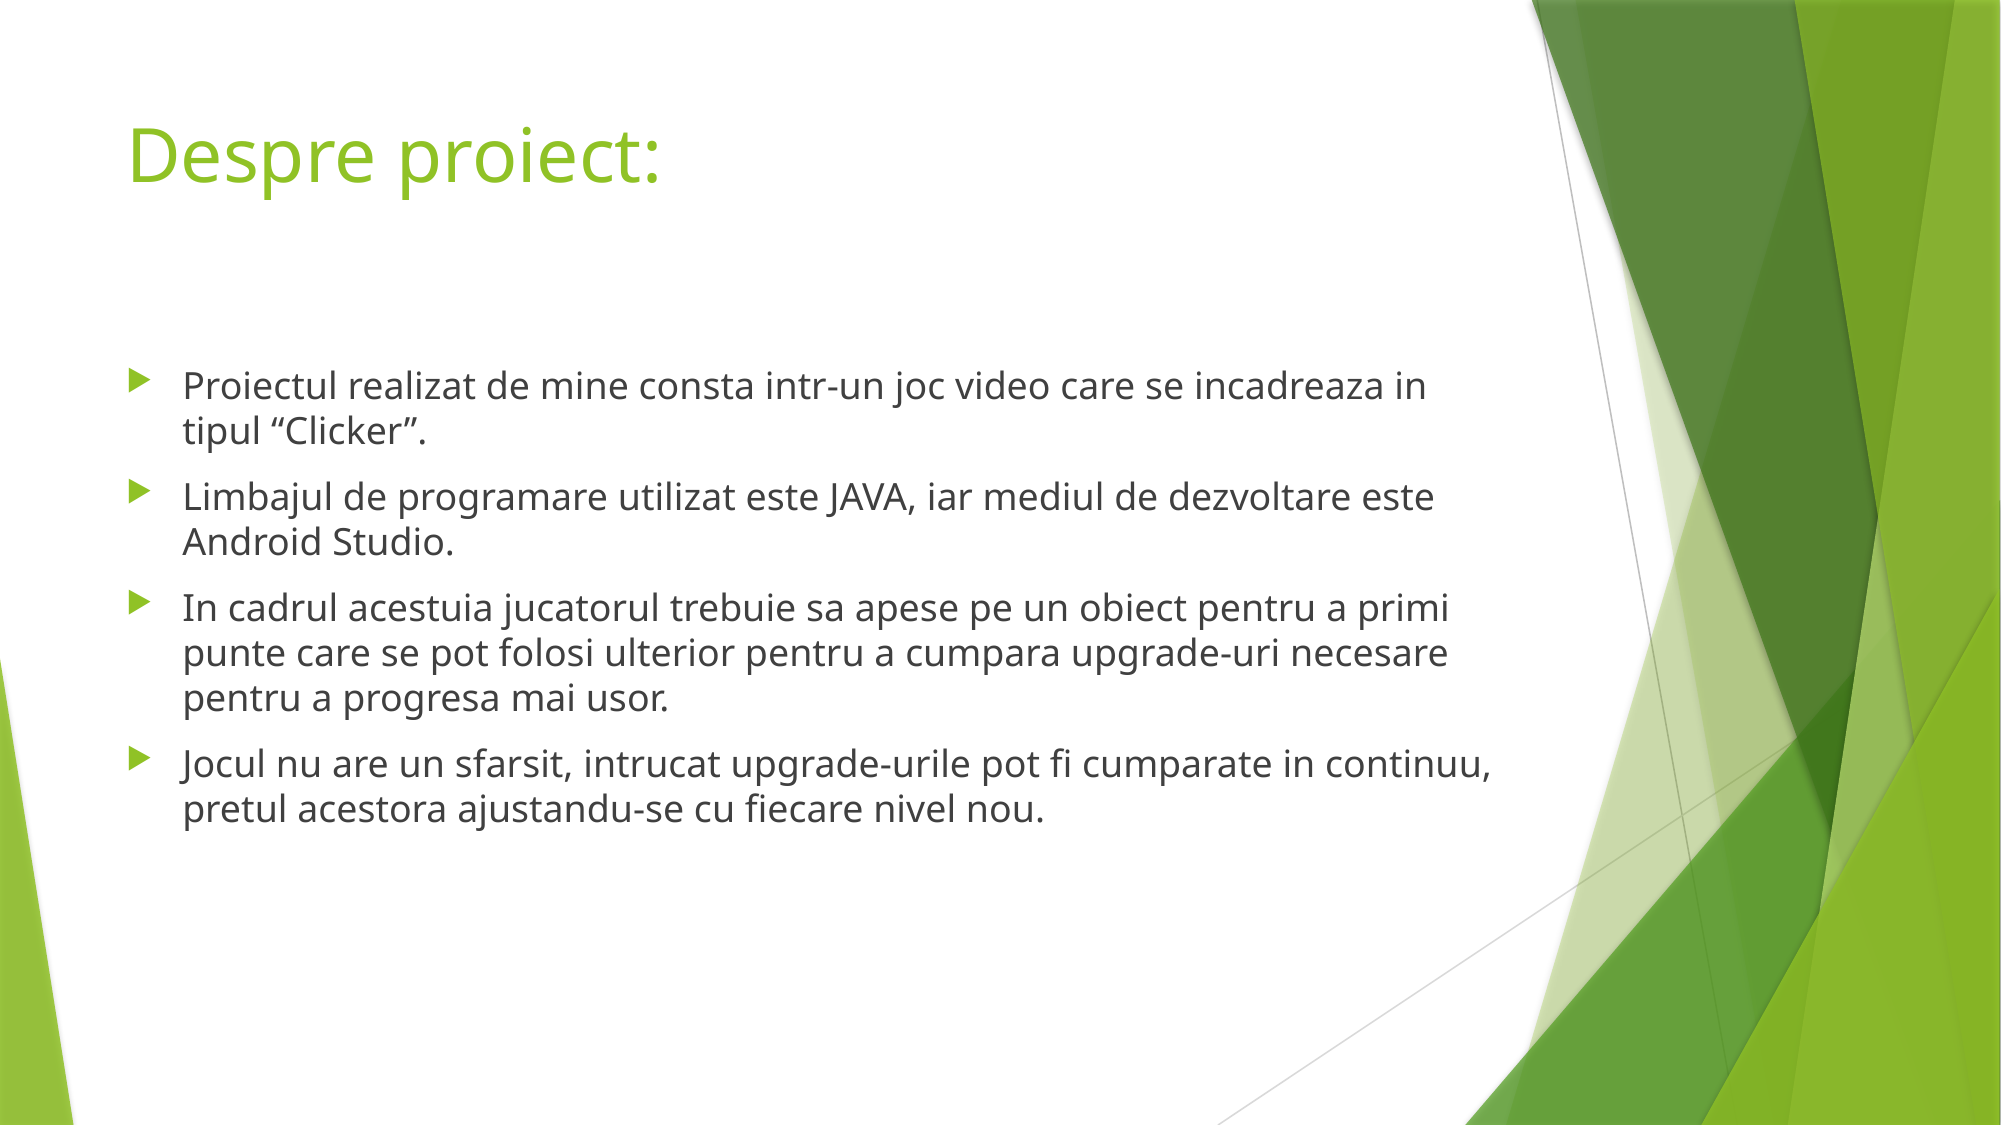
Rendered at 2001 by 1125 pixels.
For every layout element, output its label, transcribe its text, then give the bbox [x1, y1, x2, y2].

title Despre proiect: [111, 99, 1522, 317]
list Proiectul realizat de mine consta intr-un joc video care se incadreaza in tipul “Clicker”. Limbajul de programare utilizat este JAVA, iar mediul de dezvoltare este Android Studio. In cadrul acestuia jucatorul trebuie sa apese pe un obiect pentru a primi punte care se pot folosi ulterior pentru a cumpara upgrade-uri necesare pentru a progresa mai usor. Jocul nu are un sfarsit, intrucat upgrade-urile pot fi cumparate in continuu, pretul acestora ajustandu-se cu fiecare nivel nou. [111, 354, 1522, 992]
